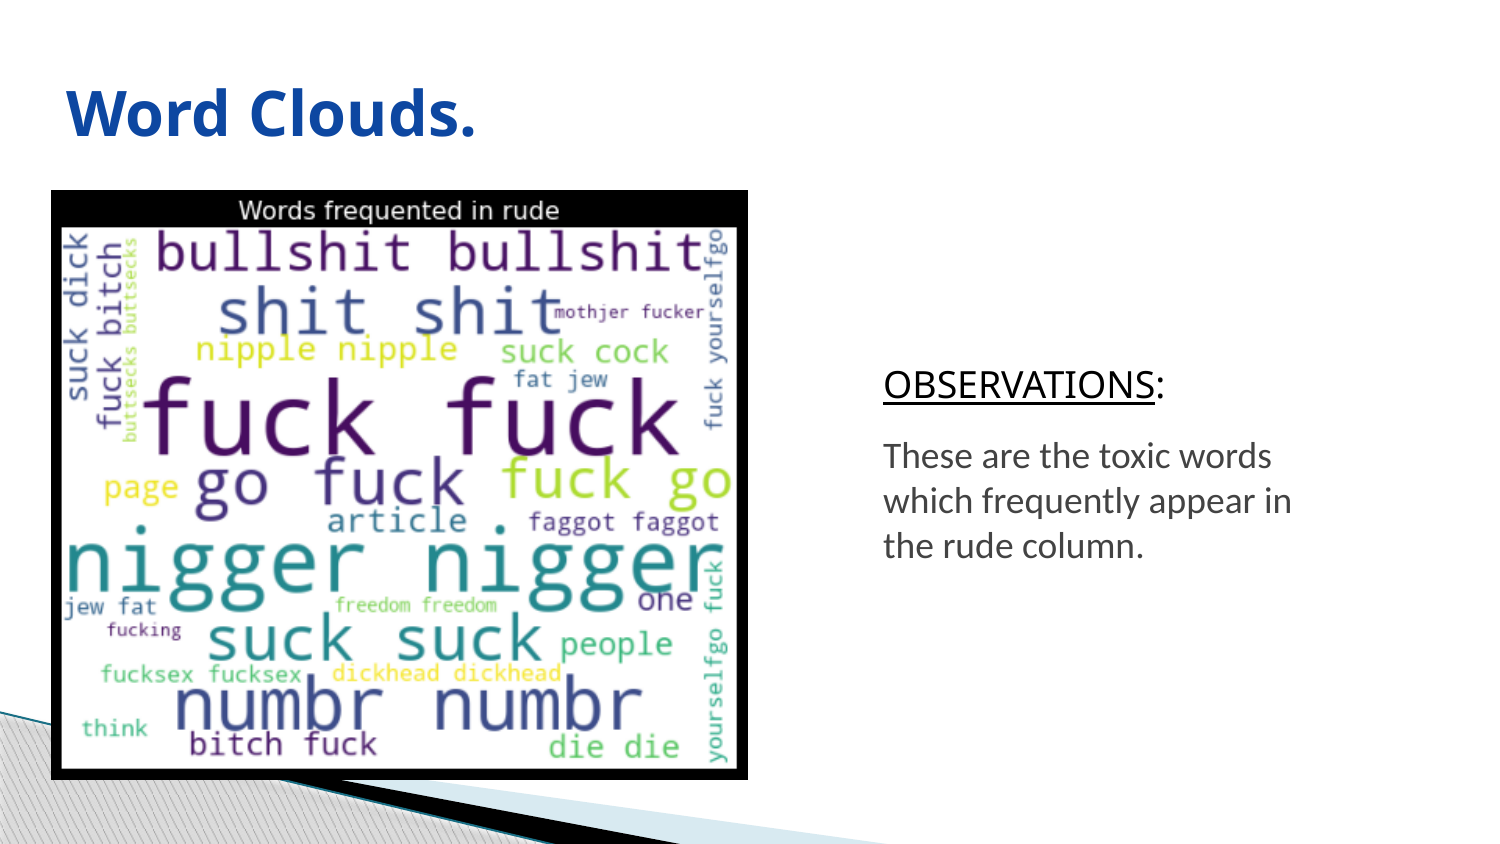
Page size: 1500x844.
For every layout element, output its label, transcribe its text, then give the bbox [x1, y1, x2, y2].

picture [50, 190, 749, 780]
list OBSERVATIONS: These are the toxic words which frequently appear in the rude column. [868, 211, 1346, 717]
title Word Clouds. [51, 58, 1449, 230]
